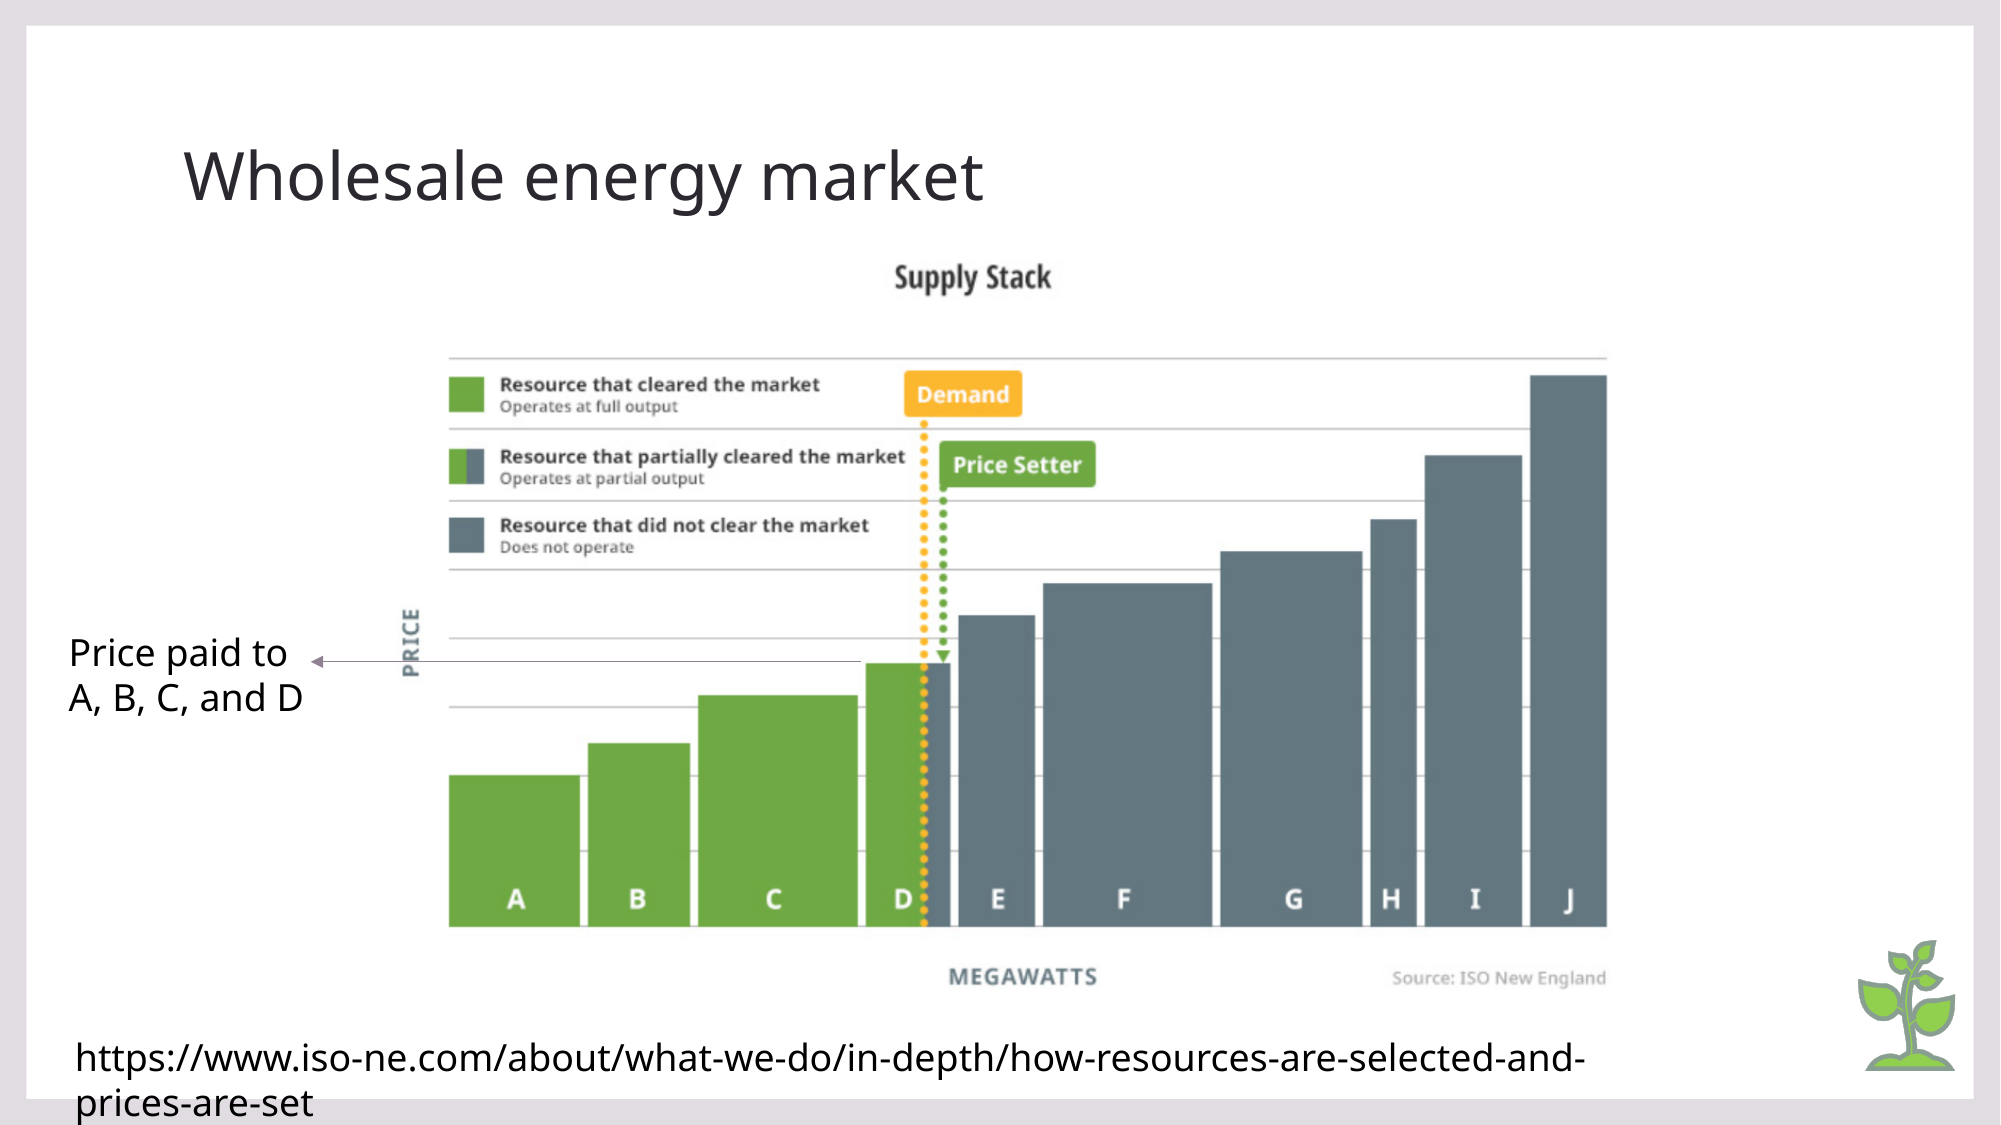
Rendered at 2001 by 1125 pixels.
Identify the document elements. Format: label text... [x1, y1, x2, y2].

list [366, 257, 1634, 1007]
text_box https://www.iso-ne.com/about/what-we-do/in-depth/how-resources-are-selected-and-prices-are-set [59, 1026, 1634, 1125]
text_box Price paid to A, B, C, and D [54, 621, 333, 727]
title Wholesale energy market [168, 118, 1832, 222]
picture [1831, 930, 1982, 1081]
